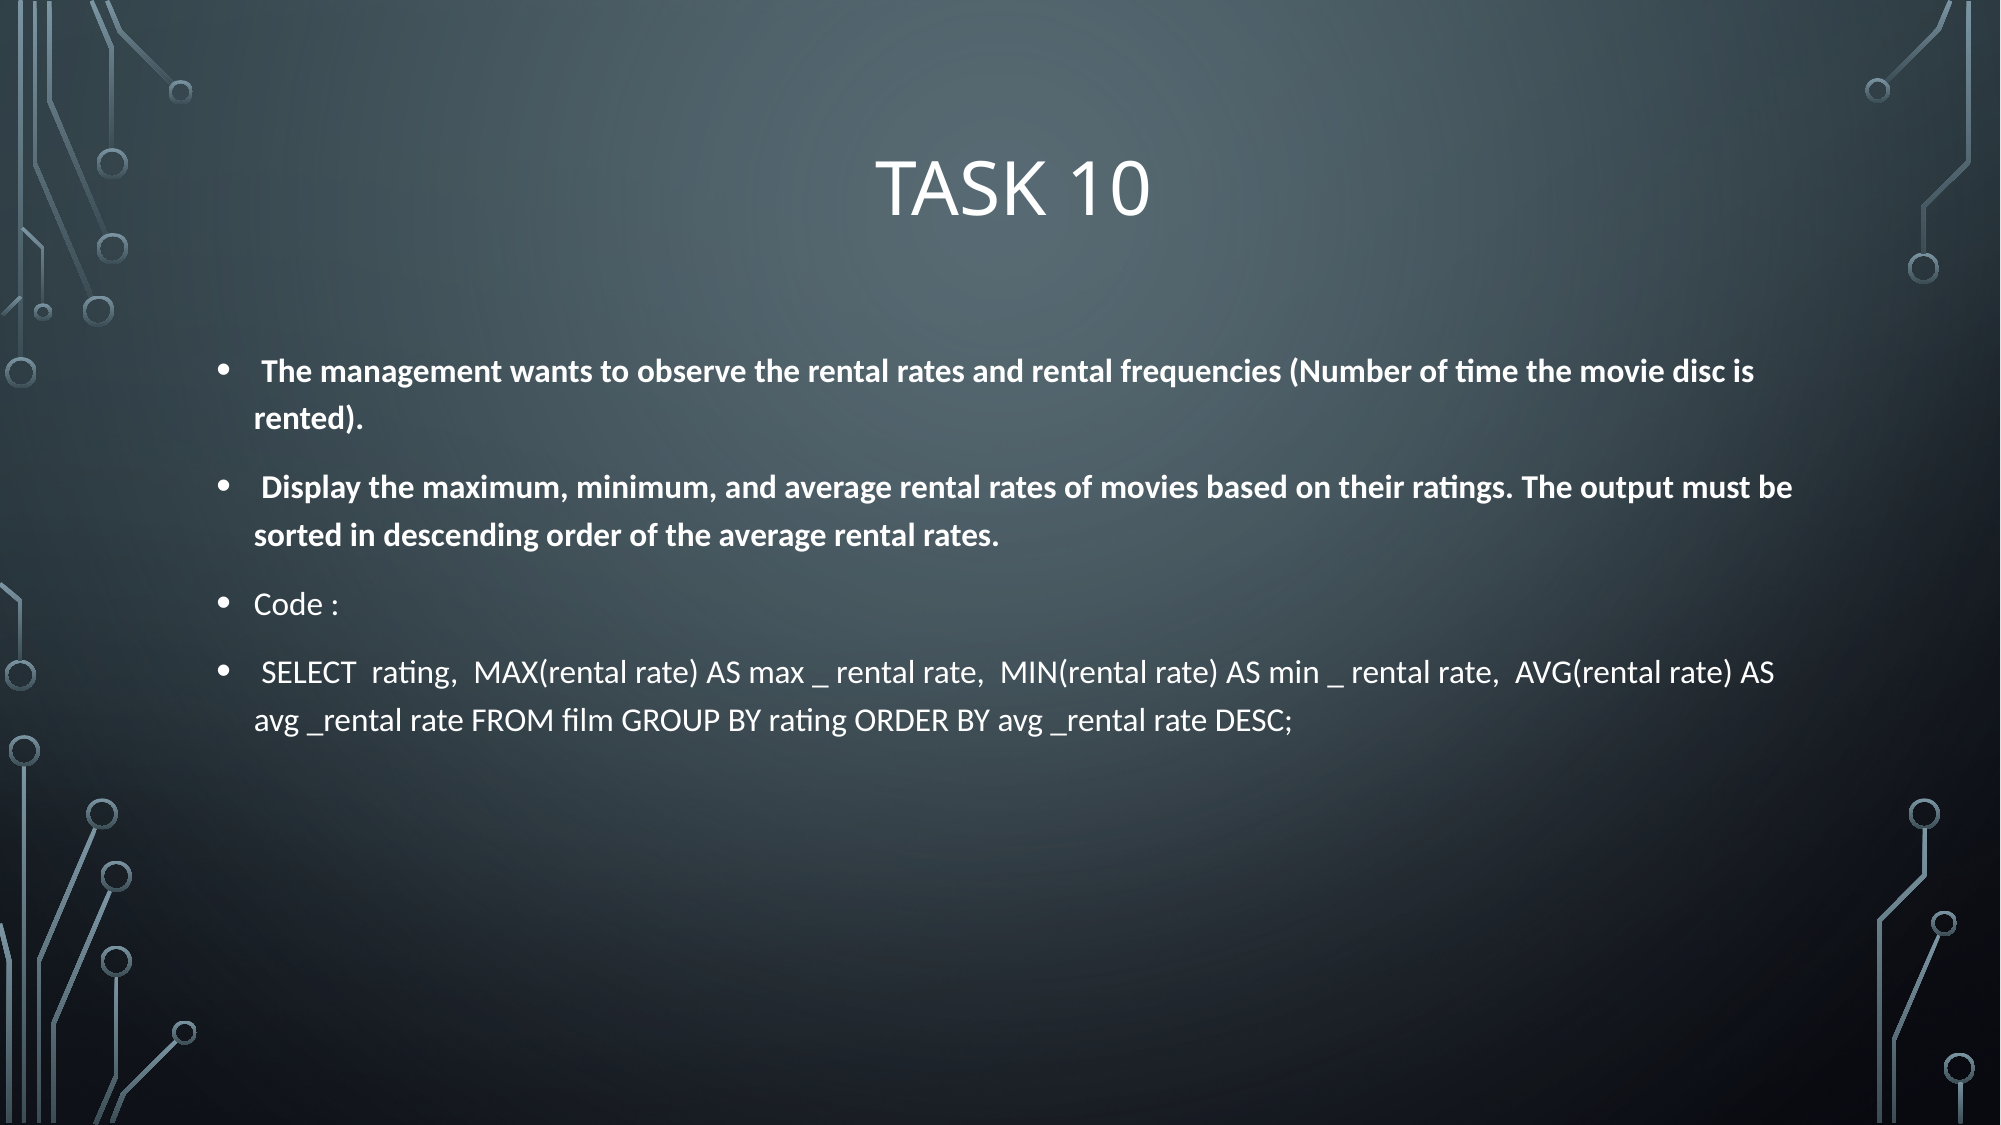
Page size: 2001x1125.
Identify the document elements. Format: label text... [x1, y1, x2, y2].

title Task 10 [201, 117, 1827, 265]
list The management wants to observe the rental rates and rental frequencies (Number of time the movie disc is rented). Display the maximum, minimum, and average rental rates of movies based on their ratings. The output must be sorted in descending order of the average rental rates. Code : SELECT rating, MAX(rental rate) AS max _ rental rate, MIN(rental rate) AS min _ rental rate, AVG(rental rate) AS avg _rental rate FROM film GROUP BY rating ORDER BY avg _rental rate DESC; [201, 333, 1827, 754]
